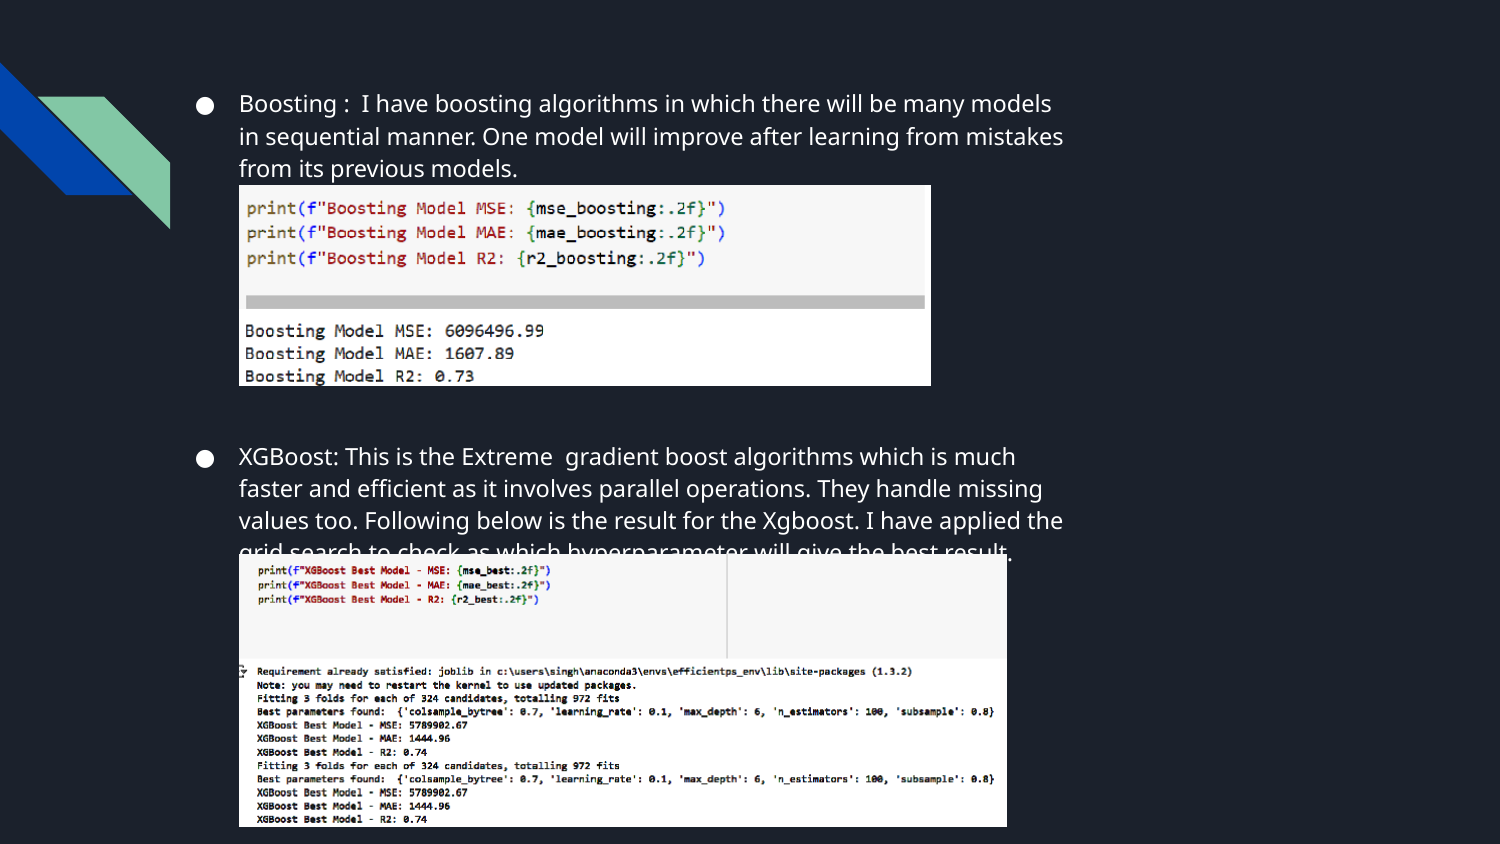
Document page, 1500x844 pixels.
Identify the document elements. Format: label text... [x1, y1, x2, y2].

list Boosting : I have boosting algorithms in which there will be many models in sequential manner. One model will improve after learning from mistakes from its previous models. XGBoost: This is the Extreme gradient boost algorithms which is much faster and efficient as it involves parallel operations. They handle missing values too. Following below is the result for the Xgboost. I have applied the grid search to check as which hyperparameter will give the best result. [179, 70, 1084, 588]
picture [238, 554, 1008, 827]
picture [239, 185, 931, 387]
